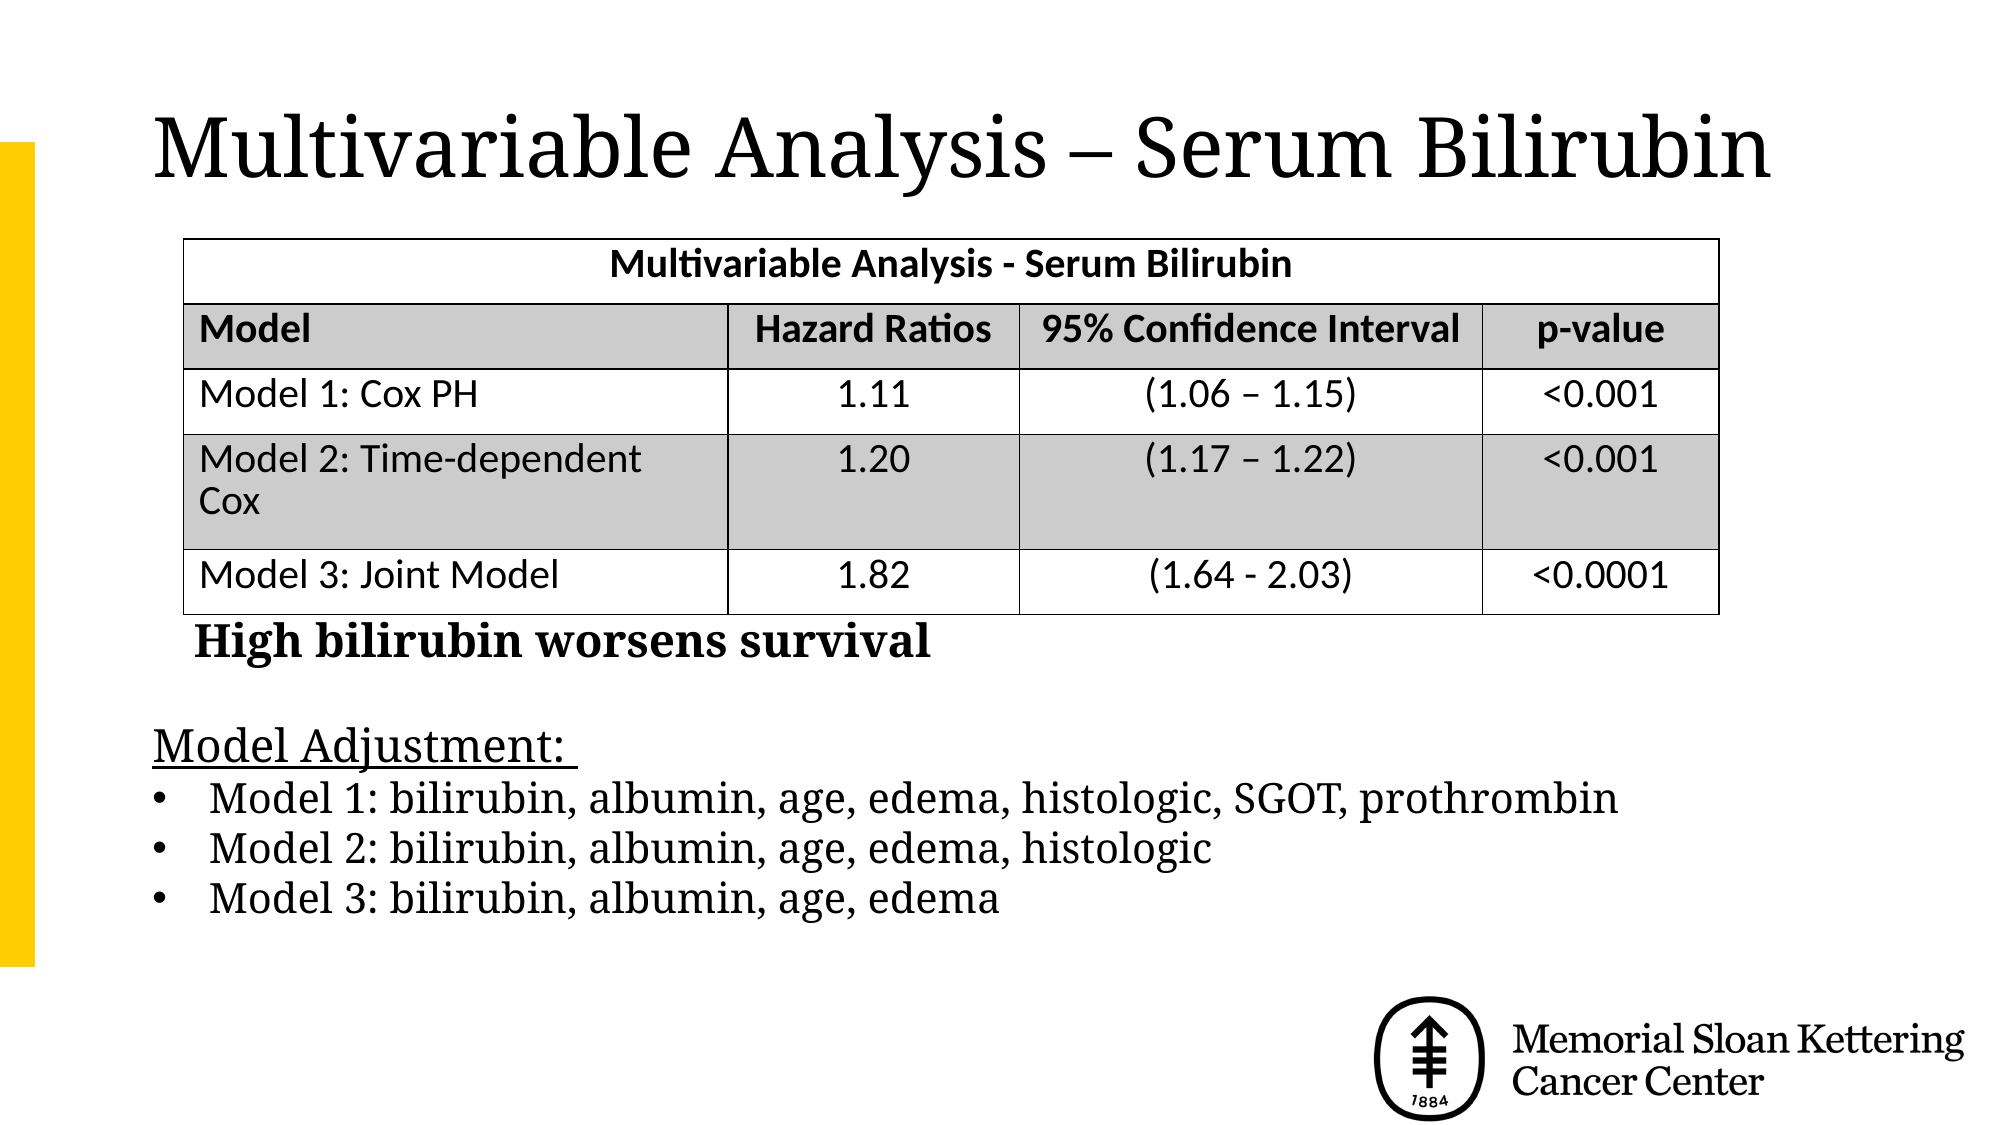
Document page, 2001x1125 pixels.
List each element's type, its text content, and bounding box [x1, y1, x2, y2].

table_cell p-value [1483, 305, 1718, 368]
table_cell (1.06 – 1.15) [1020, 370, 1482, 434]
picture [0, 142, 35, 967]
table_cell <0.001 [1483, 435, 1718, 549]
table_cell 1.11 [729, 370, 1019, 434]
table_cell <0.0001 [1483, 550, 1718, 614]
table_cell 95% Confidence Interval [1020, 305, 1482, 368]
table_cell <0.001 [1483, 370, 1718, 434]
table_cell 1.20 [729, 435, 1019, 549]
table_cell (1.64 - 2.03) [1020, 550, 1482, 614]
table_cell 1.82 [729, 550, 1019, 603]
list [1362, 984, 1969, 1125]
table_cell (1.17 – 1.22) [1020, 435, 1482, 549]
table_cell Model 3: Joint Model [184, 550, 727, 603]
text_box Model Adjustment: Model 1: bilirubin, albumin, age, edema, histologic, SGOT, prothrombin Model 2: bilirubin, albumin, age, edema, histologic Model 3: bilirubin, albumin, age, edema [137, 709, 1863, 930]
table_header Multivariable Analysis - Serum Bilirubin [184, 240, 1718, 303]
table_cell Model 1: Cox PH [184, 370, 727, 434]
table_cell Hazard Ratios [729, 305, 1019, 368]
table_cell Model [184, 305, 727, 368]
title Multivariable Analysis – Serum Bilirubin [137, 41, 1863, 260]
table_cell Model 2: Time-dependent Cox [184, 435, 727, 549]
text_box High bilirubin worsens survival [178, 603, 1363, 674]
